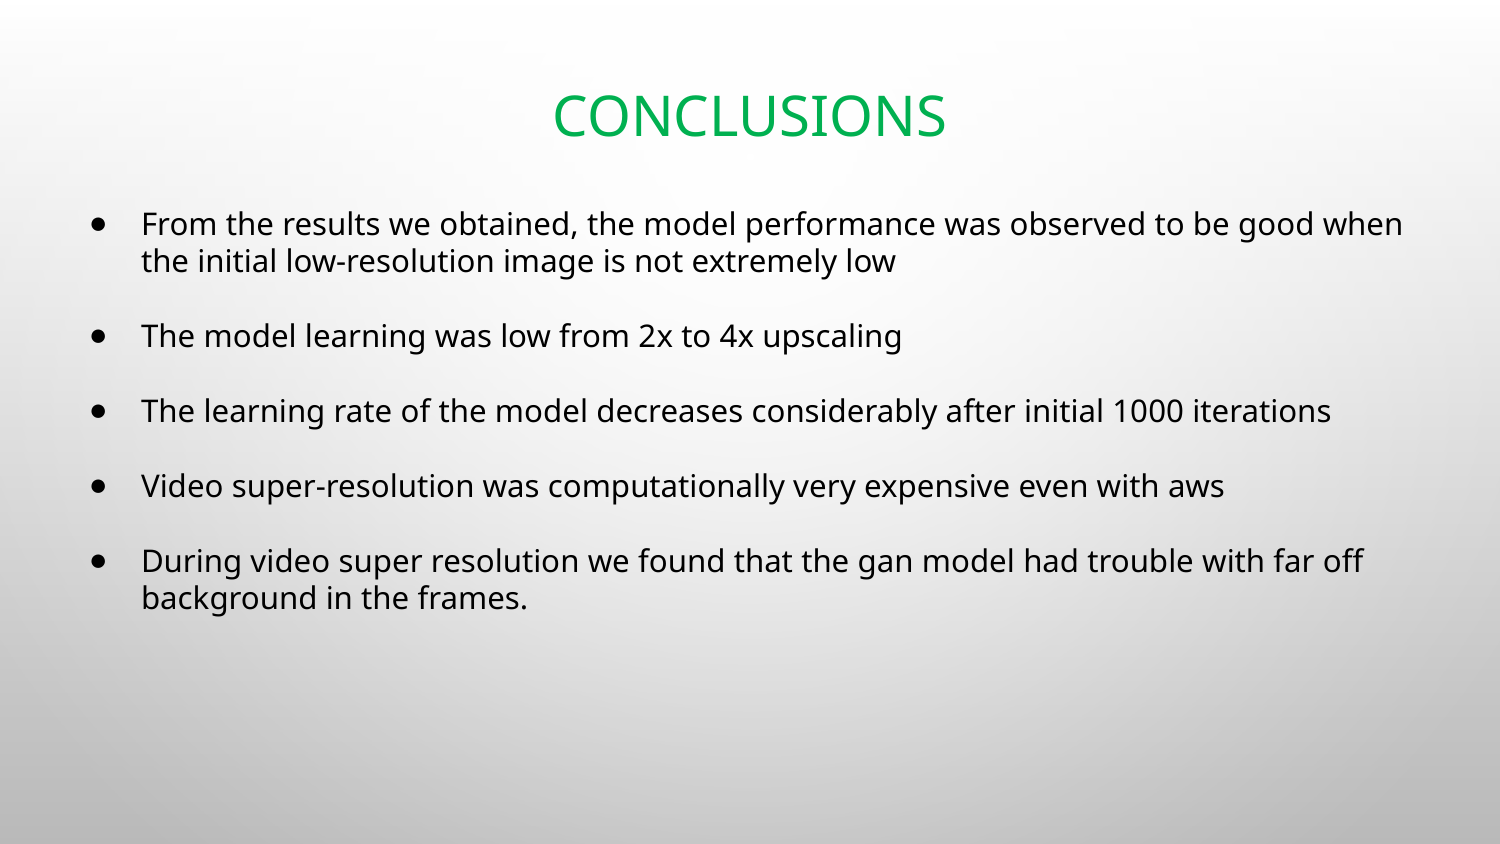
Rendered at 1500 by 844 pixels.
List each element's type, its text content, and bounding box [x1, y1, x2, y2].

title Conclusions [51, 72, 1449, 167]
picture [0, 0, 1500, 844]
list From the results we obtained, the model performance was observed to be good when the initial low-resolution image is not extremely low The model learning was low from 2x to 4x upscaling The learning rate of the model decreases considerably after initial 1000 iterations Video super-resolution was computationally very expensive even with aws During video super resolution we found that the gan model had trouble with far off background in the frames. [51, 189, 1449, 750]
